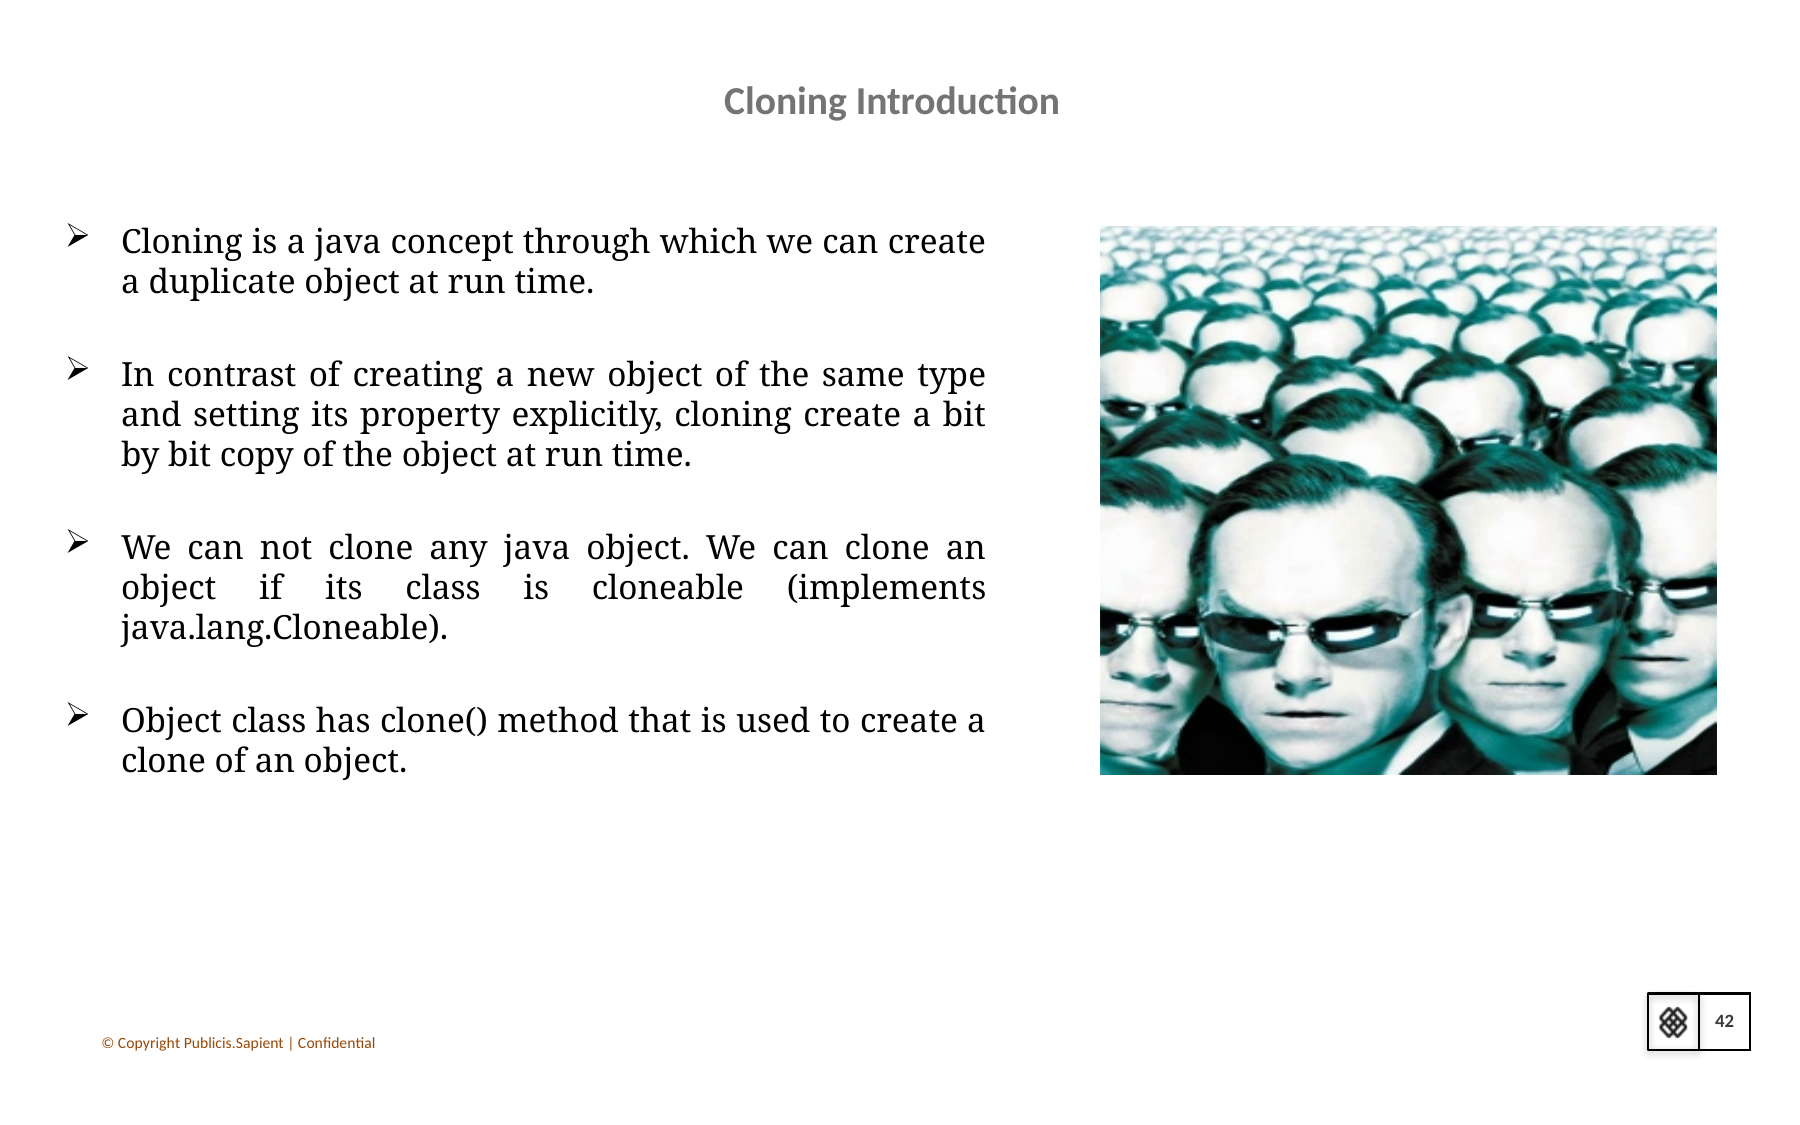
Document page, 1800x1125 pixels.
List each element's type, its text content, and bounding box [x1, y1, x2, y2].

picture [1099, 226, 1717, 776]
picture [1647, 993, 1698, 1051]
text_box Cloning Introduction [419, 75, 1365, 147]
text_box Cloning is a java concept through which we can create a duplicate object at run time. In contrast of creating a new object of the same type and setting its property explicitly, cloning create a bit by bit copy of the object at run time. We can not clone any java object. We can clone an object if its class is cloneable (implements java.lang.Cloneable). Object class has clone() method that is used to create a clone of an object. [49, 212, 1003, 975]
